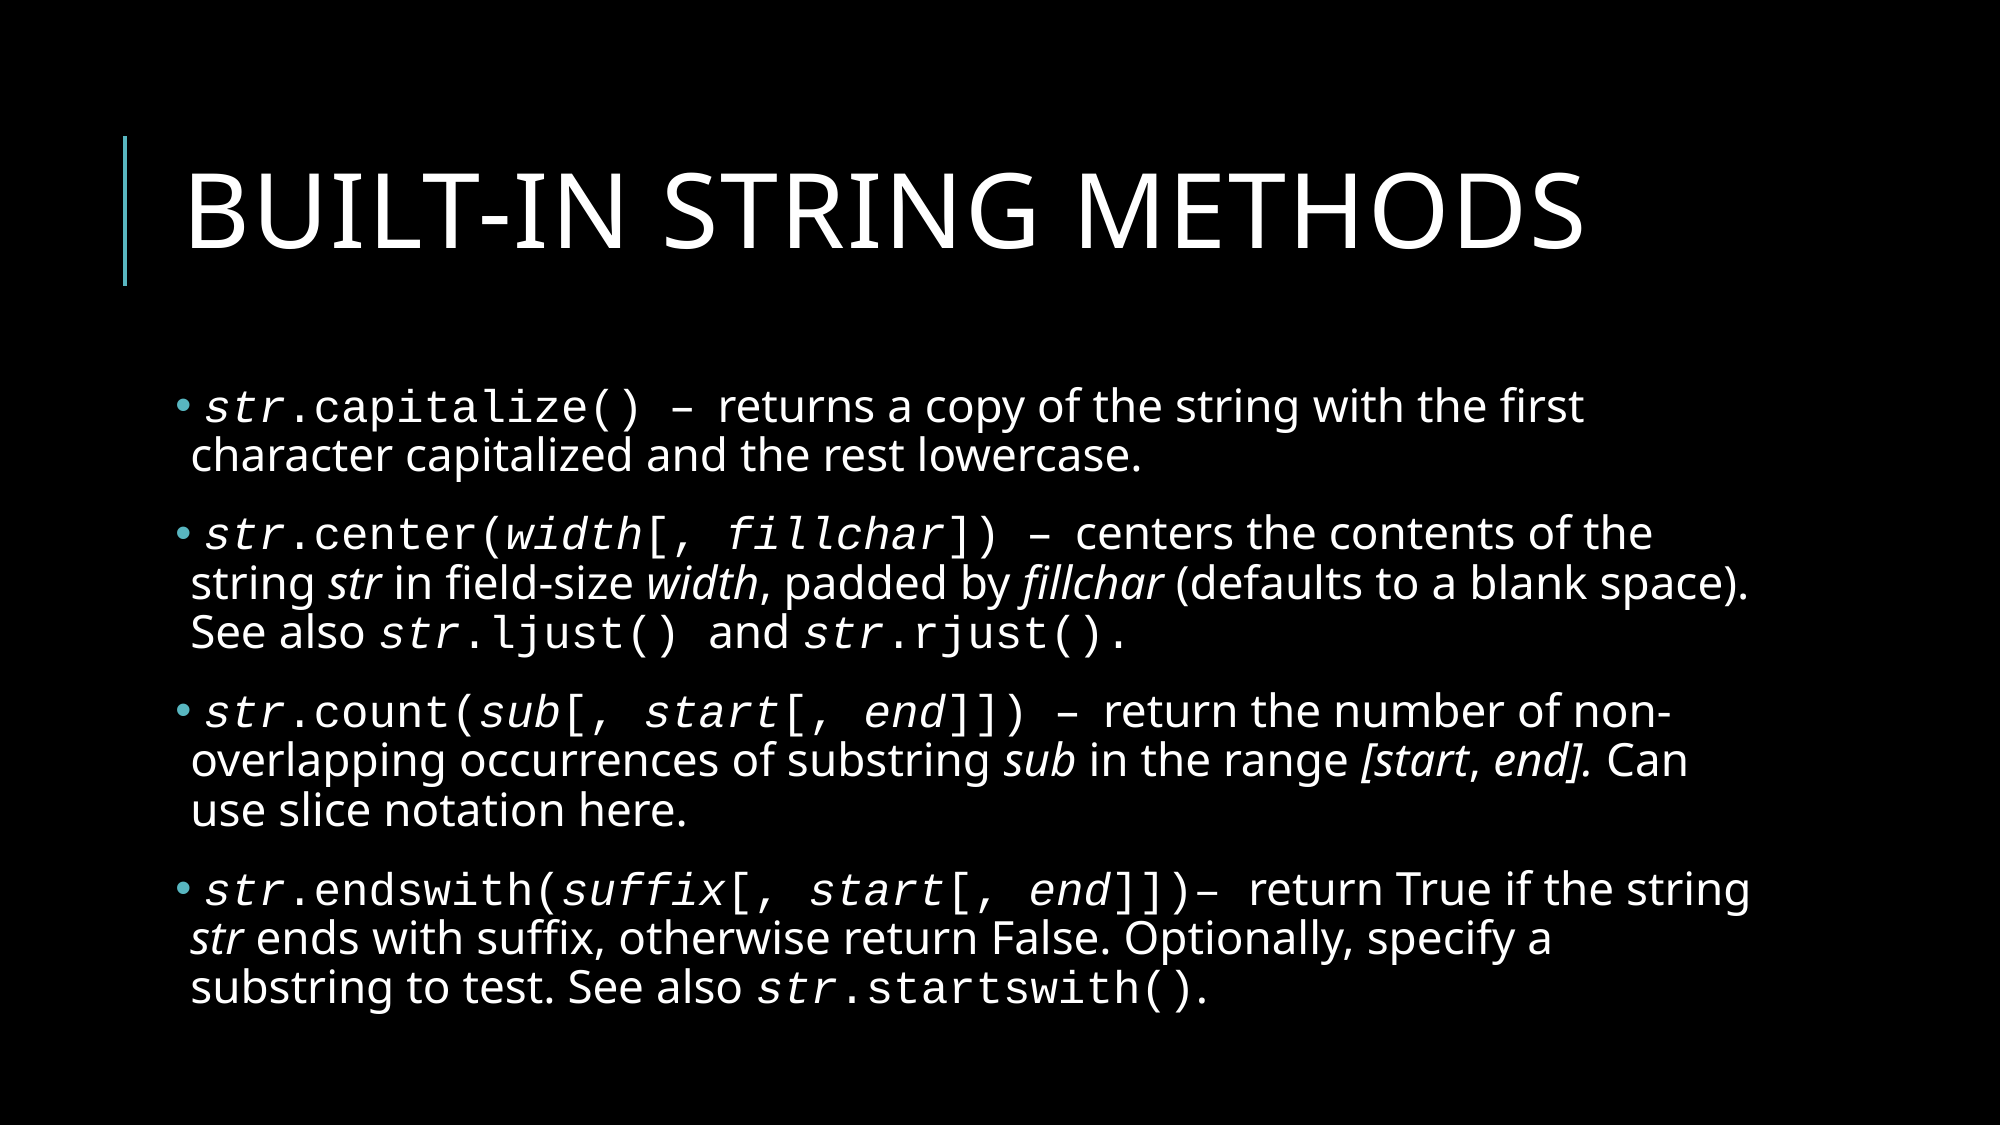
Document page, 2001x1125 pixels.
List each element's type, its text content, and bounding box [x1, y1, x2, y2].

title Built-in string methods [168, 96, 1763, 342]
list str.capitalize() – returns a copy of the string with the first character capitalized and the rest lowercase. str.center(width[, fillchar]) – centers the contents of the string str in field-size width, padded by fillchar (defaults to a blank space). See also str.ljust() and str.rjust(). str.count(sub[, start[, end]]) – return the number of non-overlapping occurrences of substring sub in the range [start, end]. Can use slice notation here. str.endswith(suffix[, start[, end]])– return True if the string str ends with suffix, otherwise return False. Optionally, specify a substring to test. See also str.startswith(). [168, 375, 1763, 1035]
